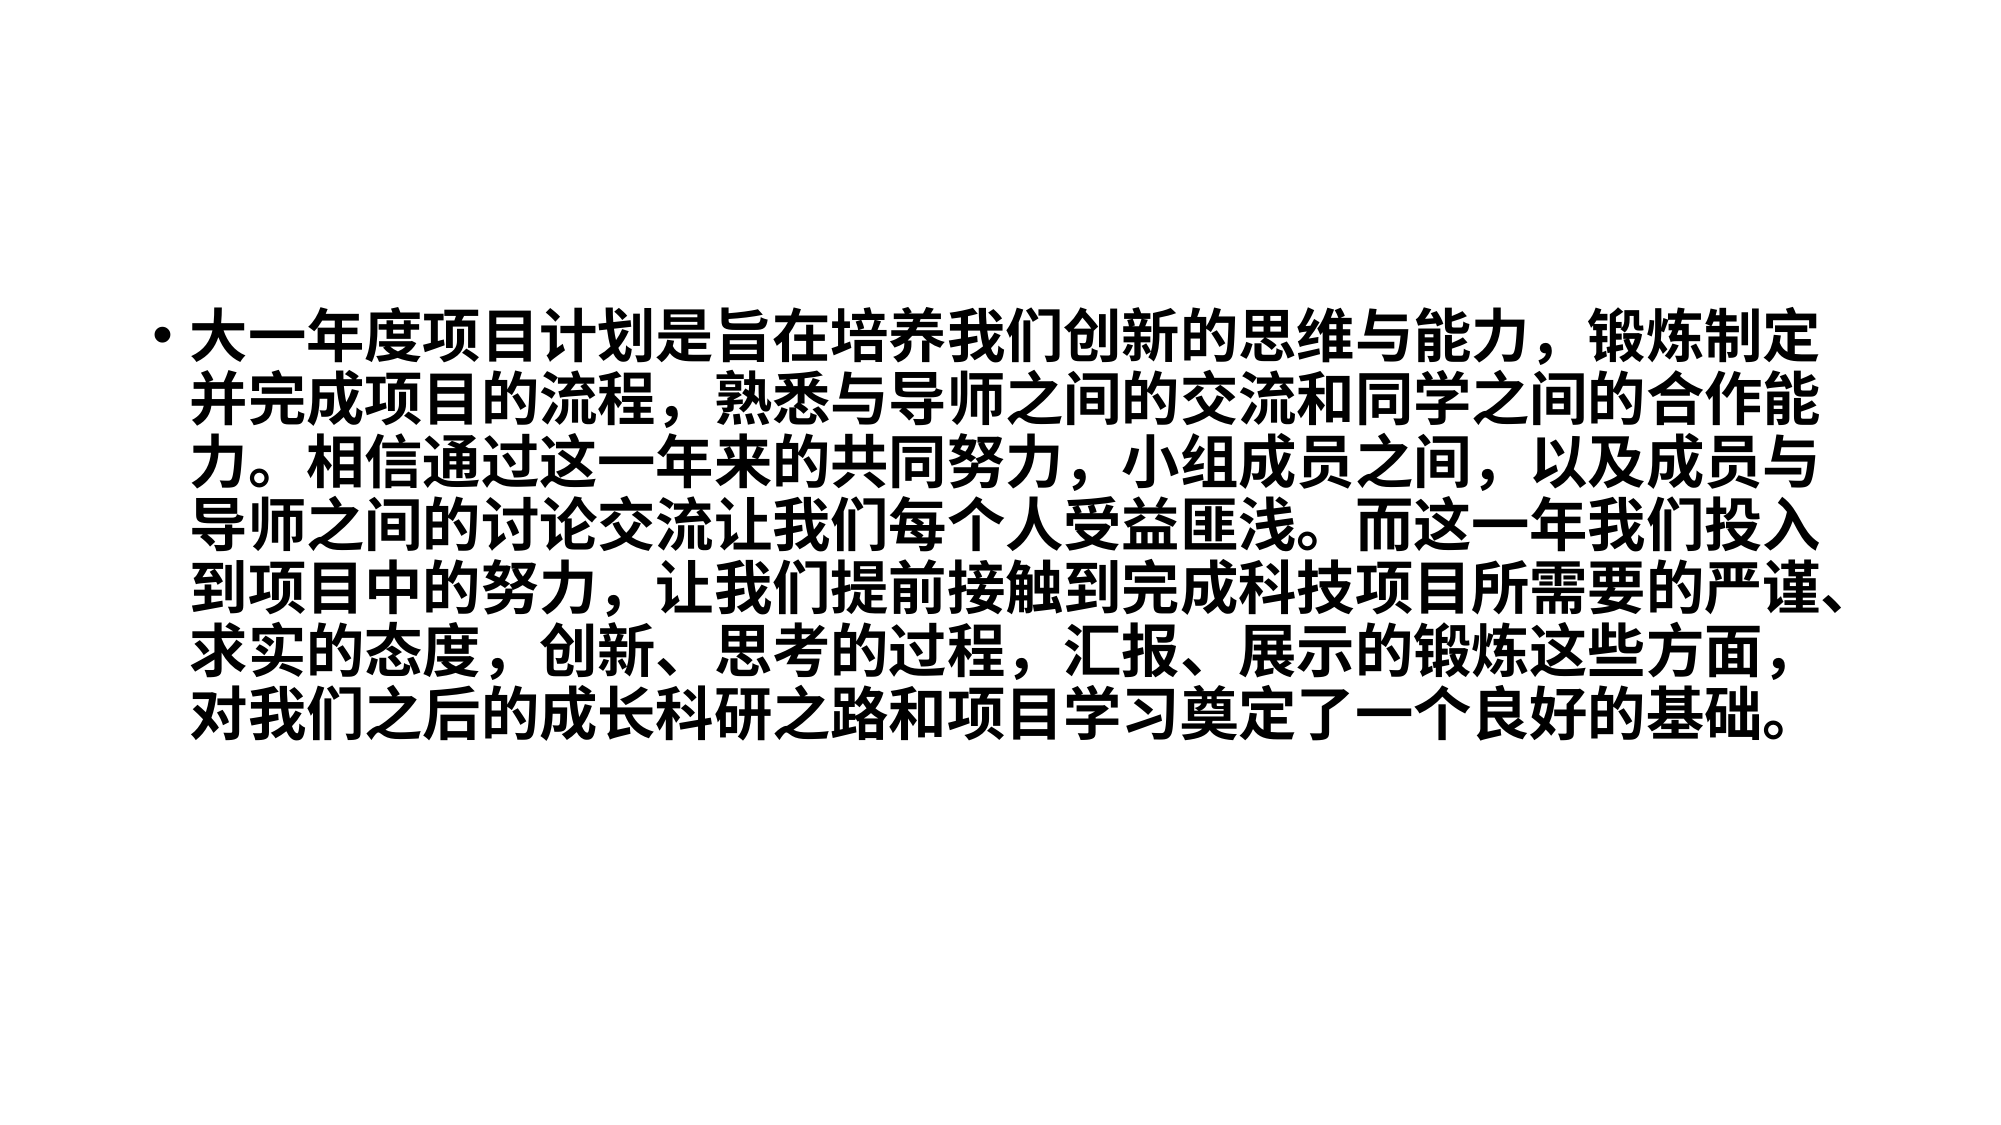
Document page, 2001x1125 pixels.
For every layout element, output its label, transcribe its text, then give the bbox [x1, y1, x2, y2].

list 大一年度项目计划是旨在培养我们创新的思维与能力，锻炼制定并完成项目的流程，熟悉与导师之间的交流和同学之间的合作能力。相信通过这一年来的共同努力，小组成员之间，以及成员与导师之间的讨论交流让我们每个人受益匪浅。而这一年我们投入到项目中的努力，让我们提前接触到完成科技项目所需要的严谨、求实的态度，创新、思考的过程，汇报、展示的锻炼这些方面，对我们之后的成长科研之路和项目学习奠定了一个良好的基础。 [137, 299, 1863, 1014]
